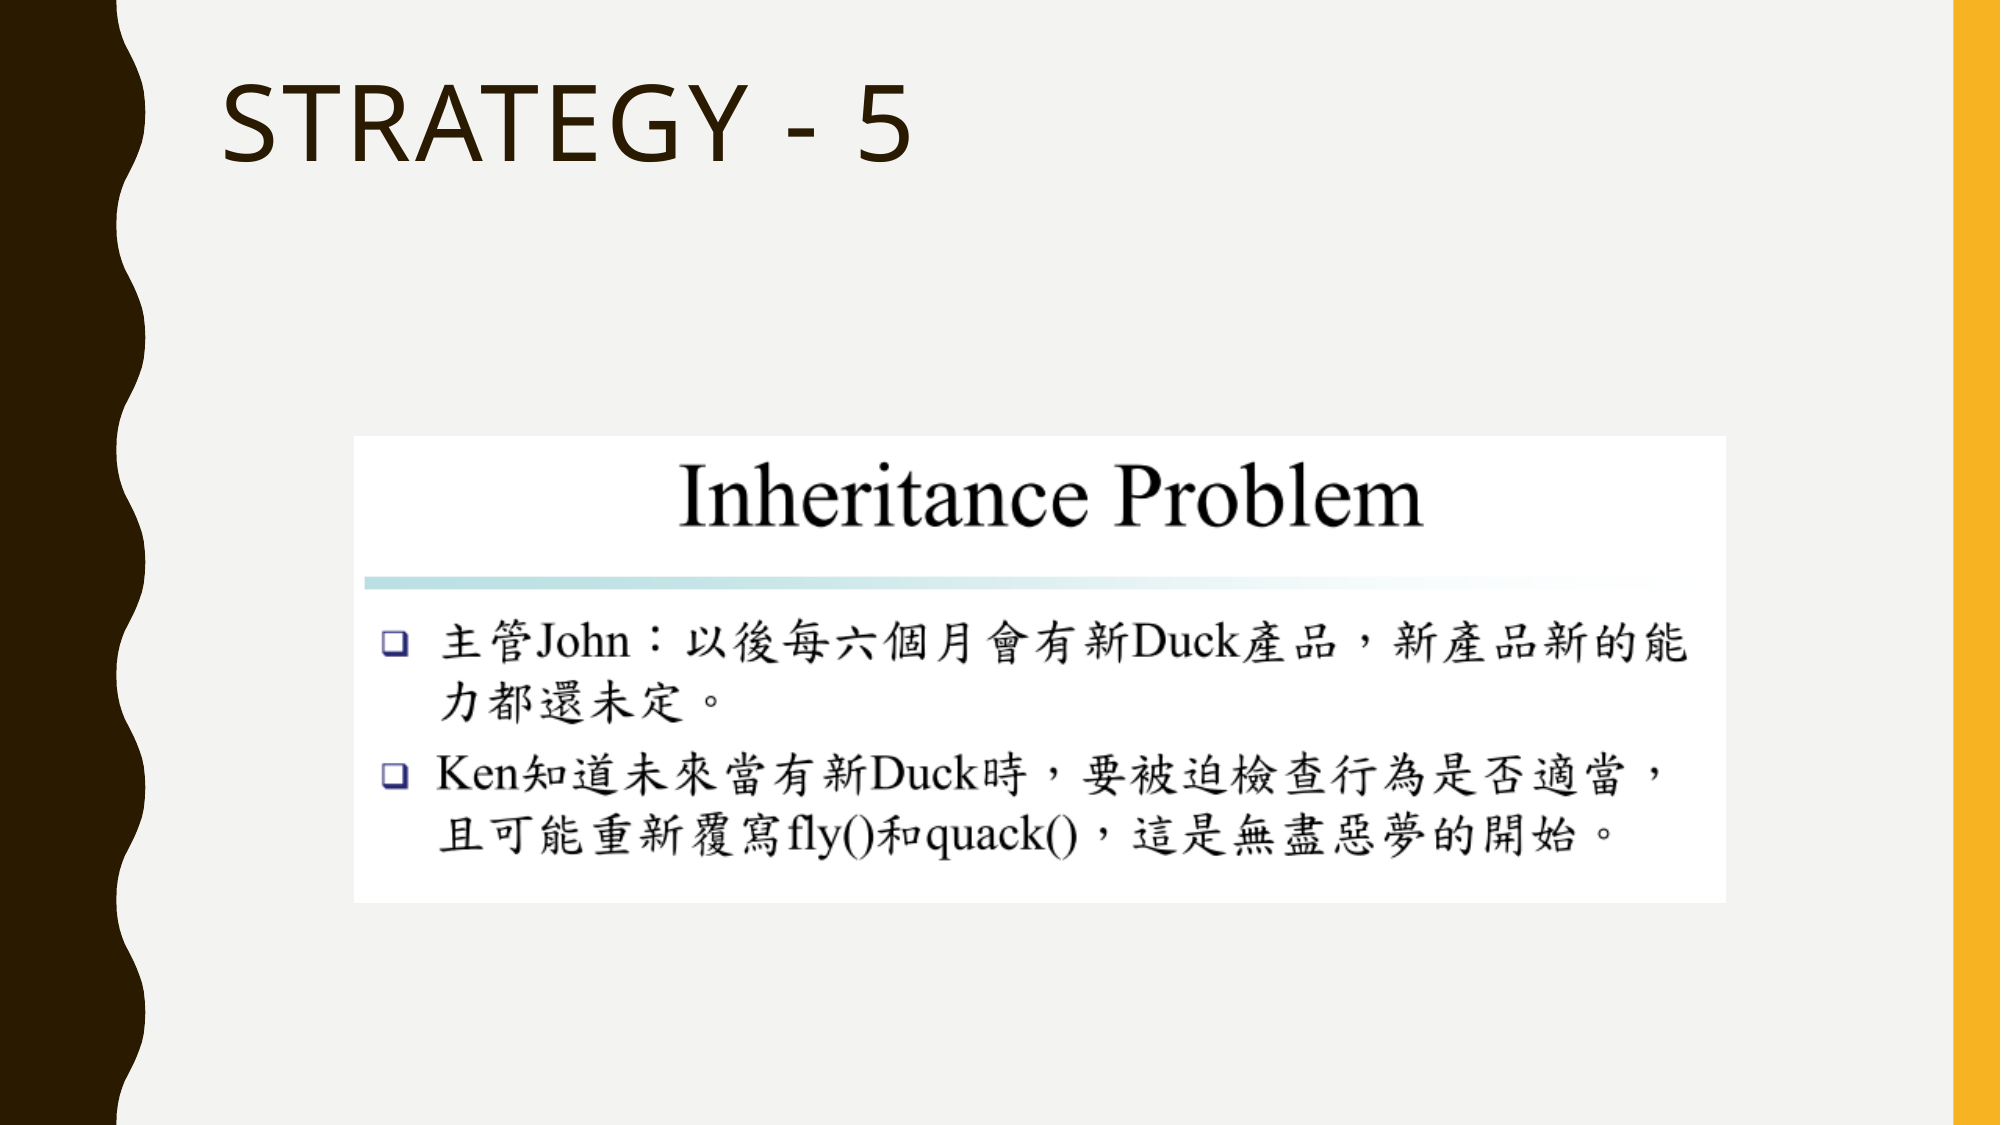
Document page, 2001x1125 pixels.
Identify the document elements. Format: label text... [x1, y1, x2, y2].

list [354, 436, 1726, 903]
title Strategy - 5 [205, 62, 1875, 308]
